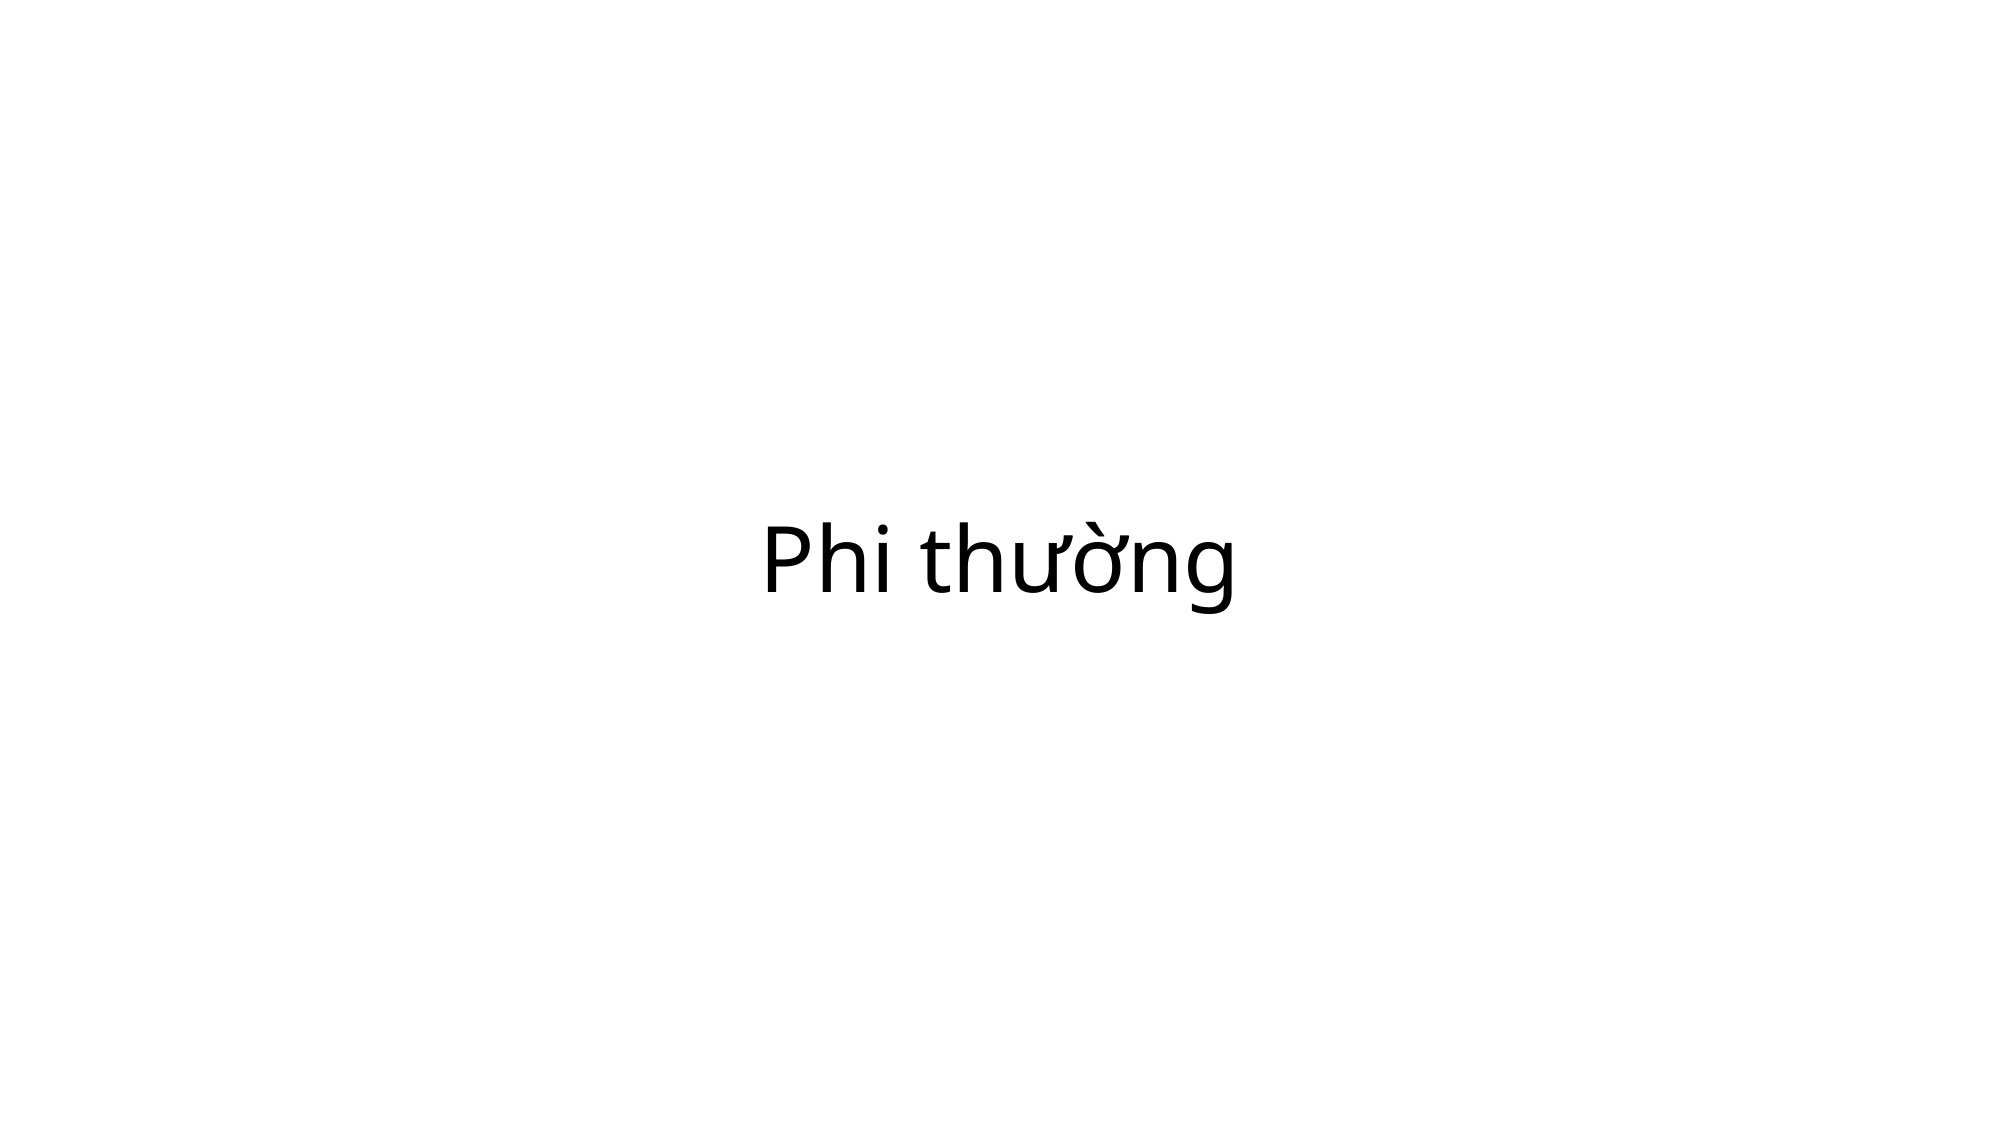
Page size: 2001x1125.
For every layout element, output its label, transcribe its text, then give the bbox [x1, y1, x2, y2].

title Phi thường [0, 0, 2000, 1125]
